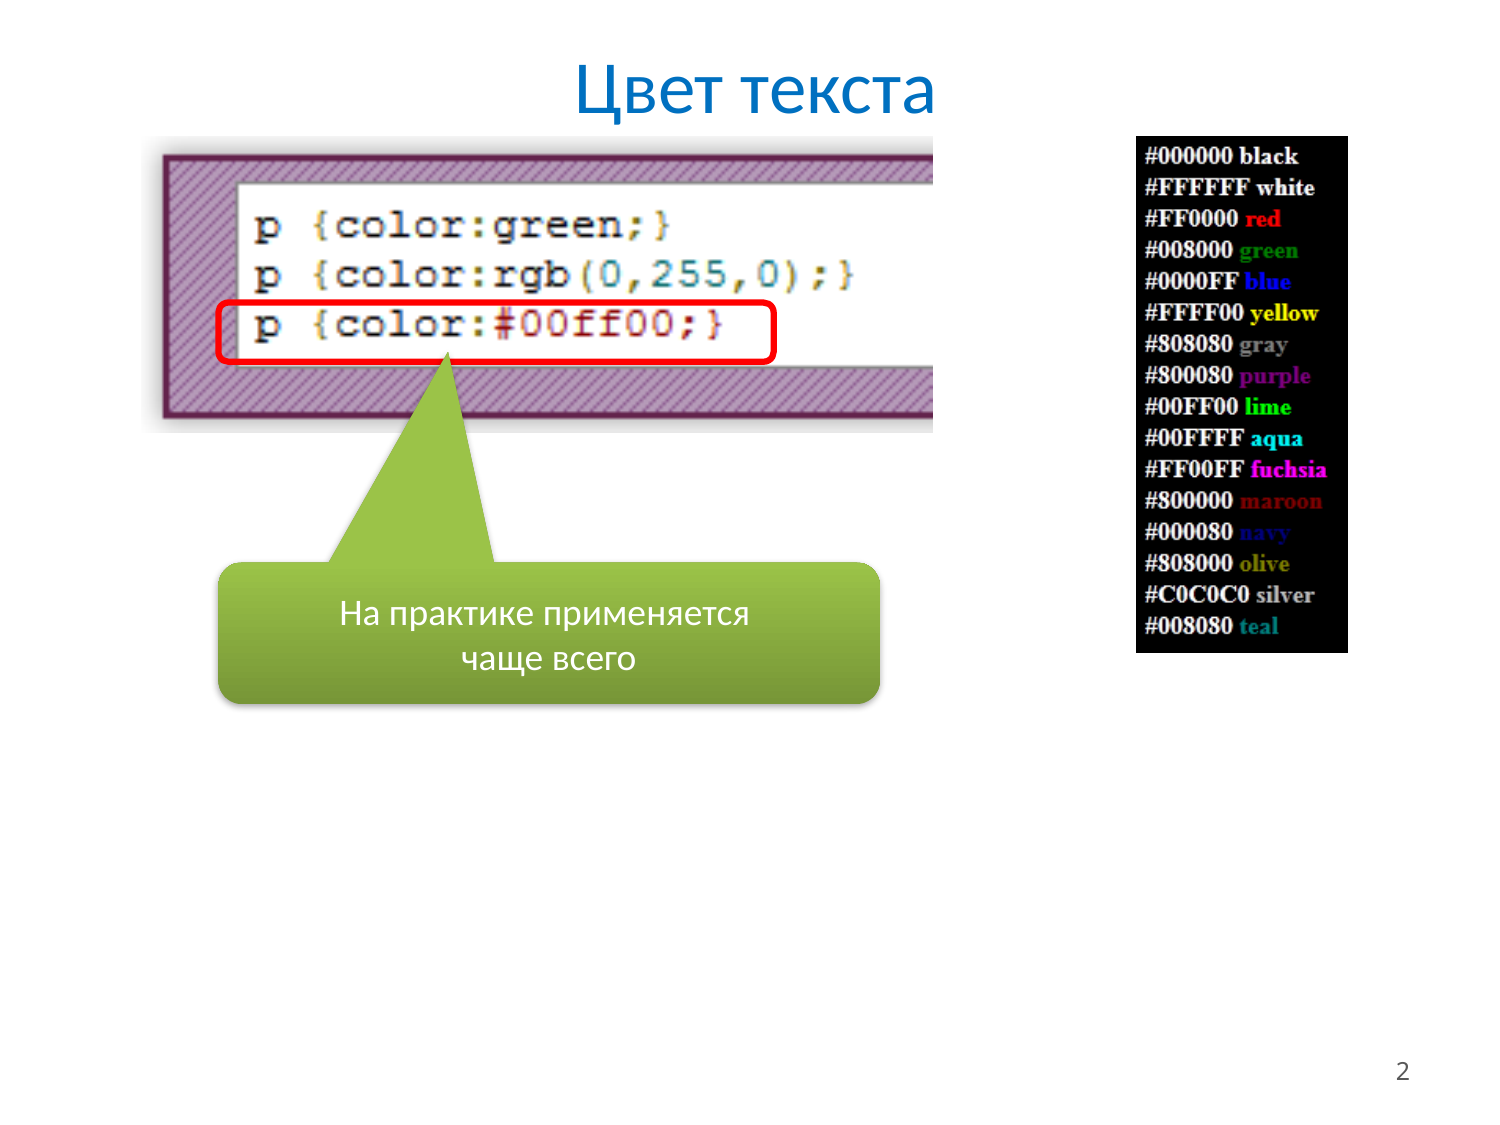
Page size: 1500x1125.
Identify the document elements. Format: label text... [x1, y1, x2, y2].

text_box Цвет текста [76, 31, 1436, 137]
text_box На практике применяется чаще всего [218, 440, 880, 705]
slide_number 2 [1074, 1042, 1425, 1103]
picture [140, 136, 933, 433]
picture [1136, 136, 1348, 653]
